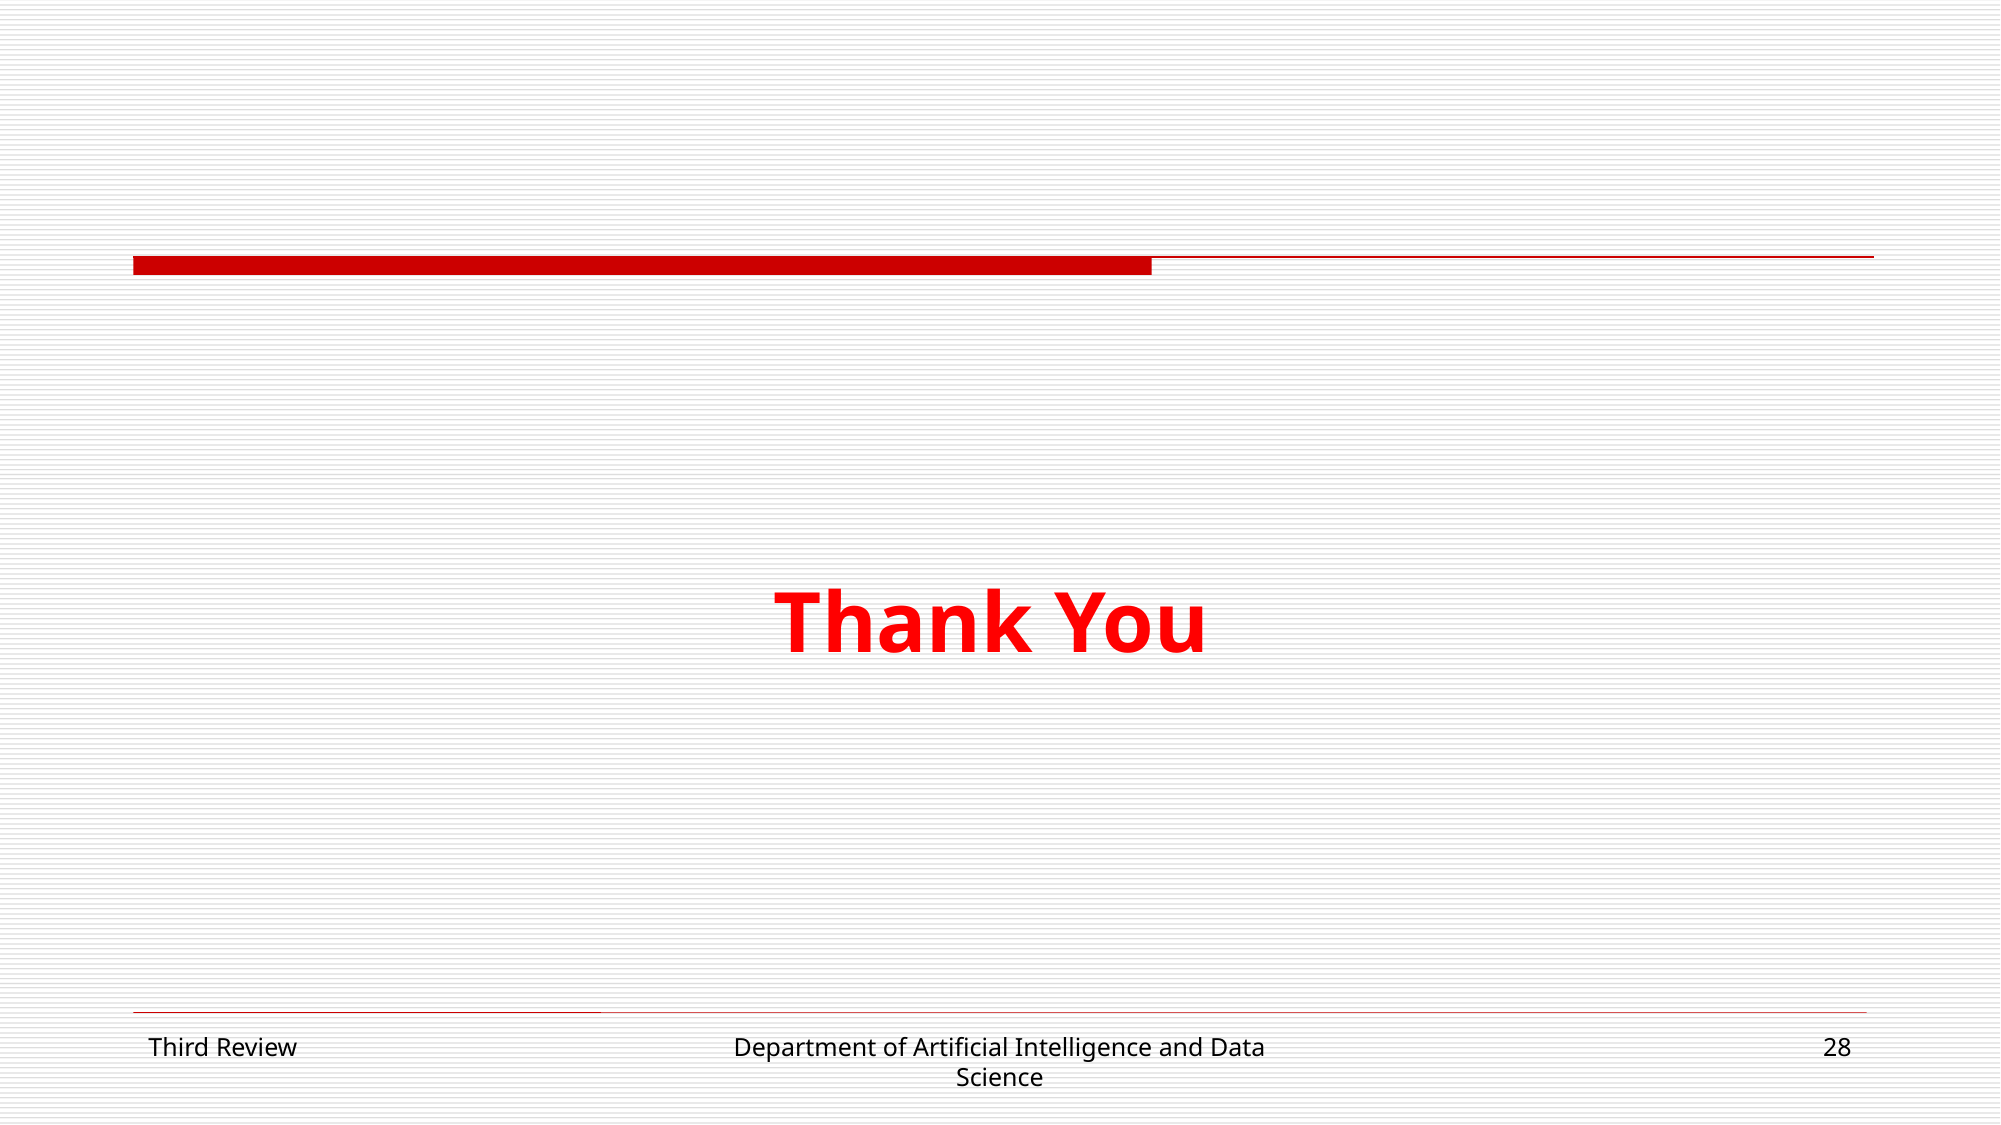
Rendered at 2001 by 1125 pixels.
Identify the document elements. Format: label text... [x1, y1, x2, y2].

slide_number Third Review [133, 1024, 567, 1103]
footer Department of Artificial Intelligence and Data Science [683, 1024, 1317, 1103]
title Thank You [116, 519, 1867, 720]
picture [0, 0, 2001, 1125]
slide_number 28 [1433, 1024, 1867, 1103]
